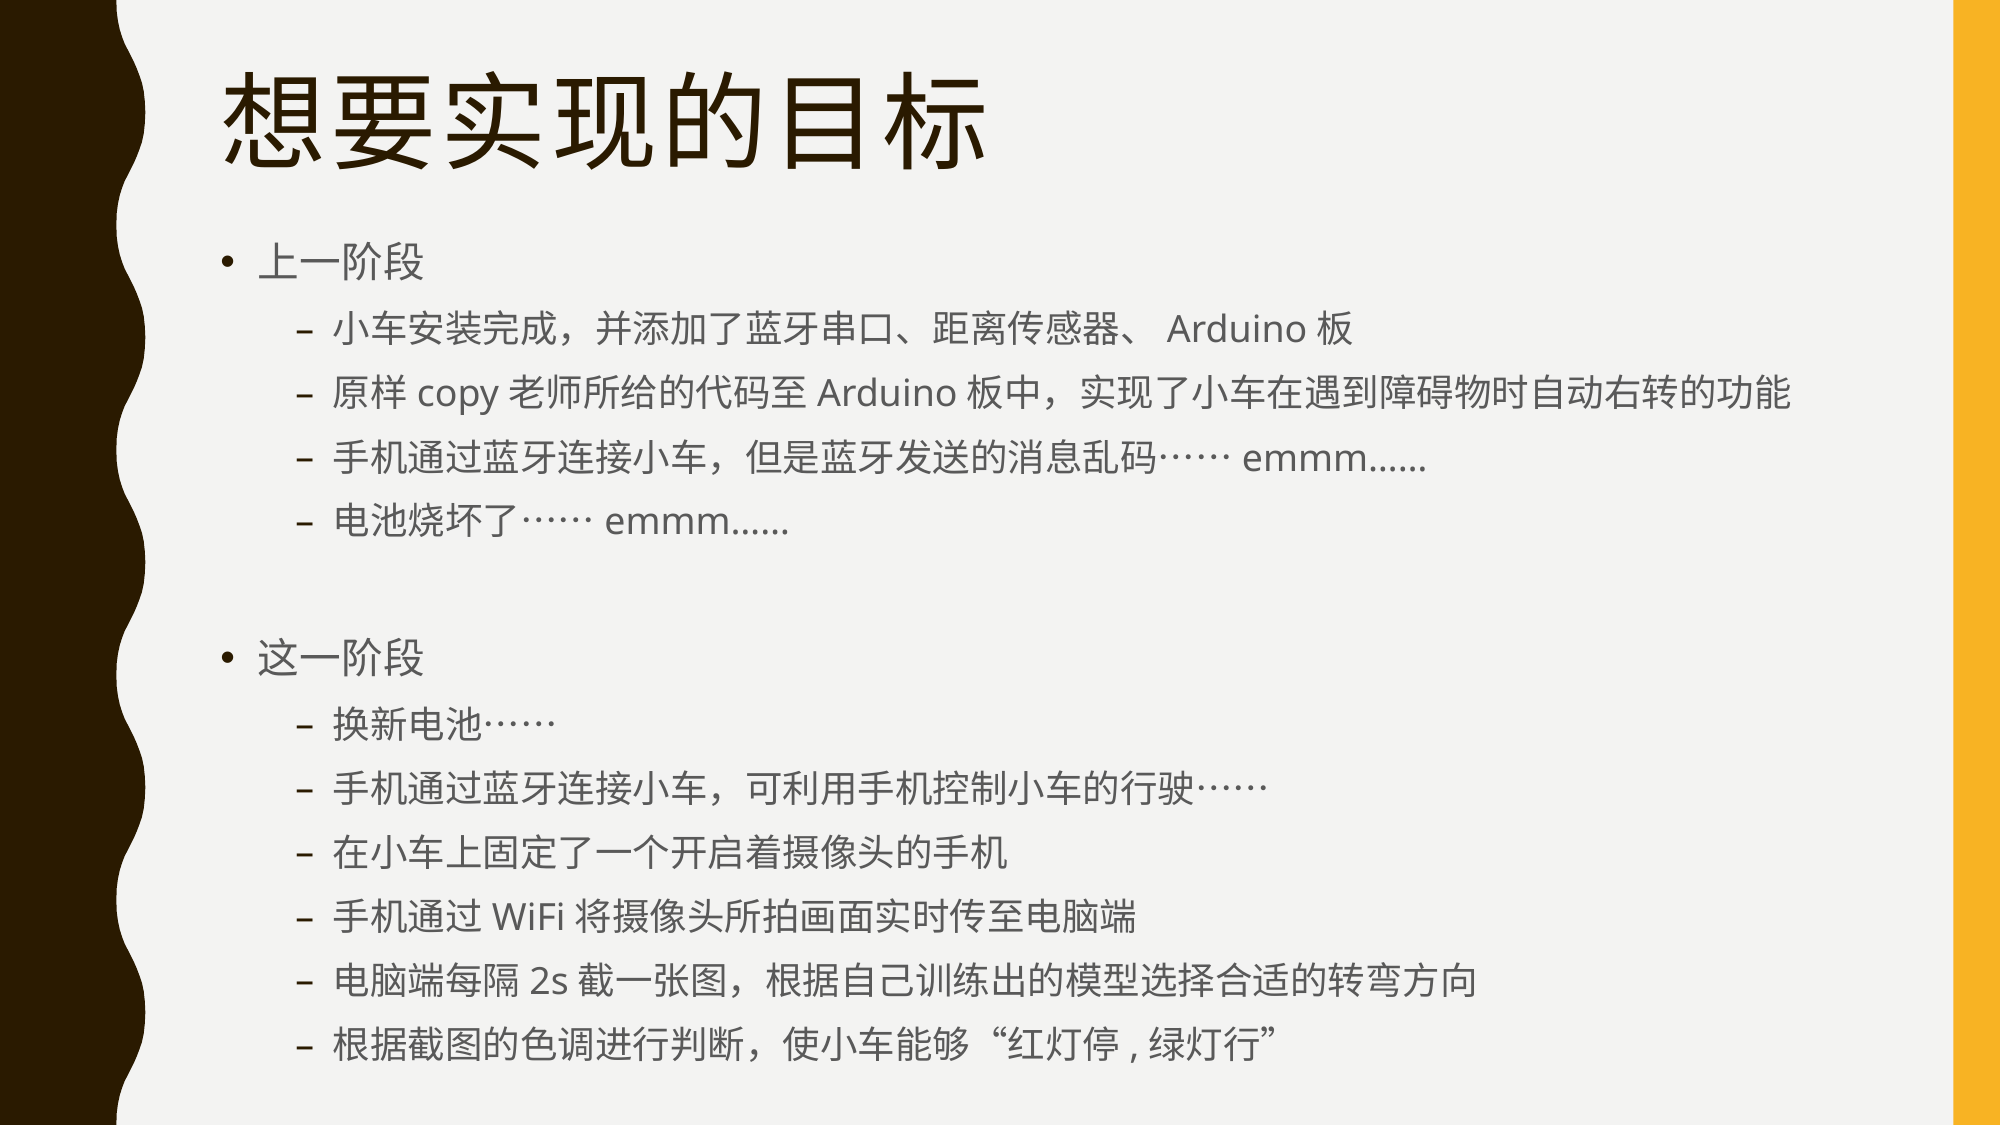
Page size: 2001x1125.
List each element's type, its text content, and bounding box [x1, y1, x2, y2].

list 上一阶段 小车安装完成，并添加了蓝牙串口、距离传感器、Arduino板 原样copy老师所给的代码至Arduino板中，实现了小车在遇到障碍物时自动右转的功能 手机通过蓝牙连接小车，但是蓝牙发送的消息乱码……emmm…… 电池烧坏了……emmm…… 这一阶段 换新电池…… 手机通过蓝牙连接小车，可利用手机控制小车的行驶…… 在小车上固定了一个开启着摄像头的手机 手机通过WiFi将摄像头所拍画面实时传至电脑端 电脑端每隔2s截一张图，根据自己训练出的模型选择合适的转弯方向 根据截图的色调进行判断，使小车能够“红灯停,绿灯行” [205, 223, 1875, 1077]
title 想要实现的目标 [205, 62, 1875, 223]
